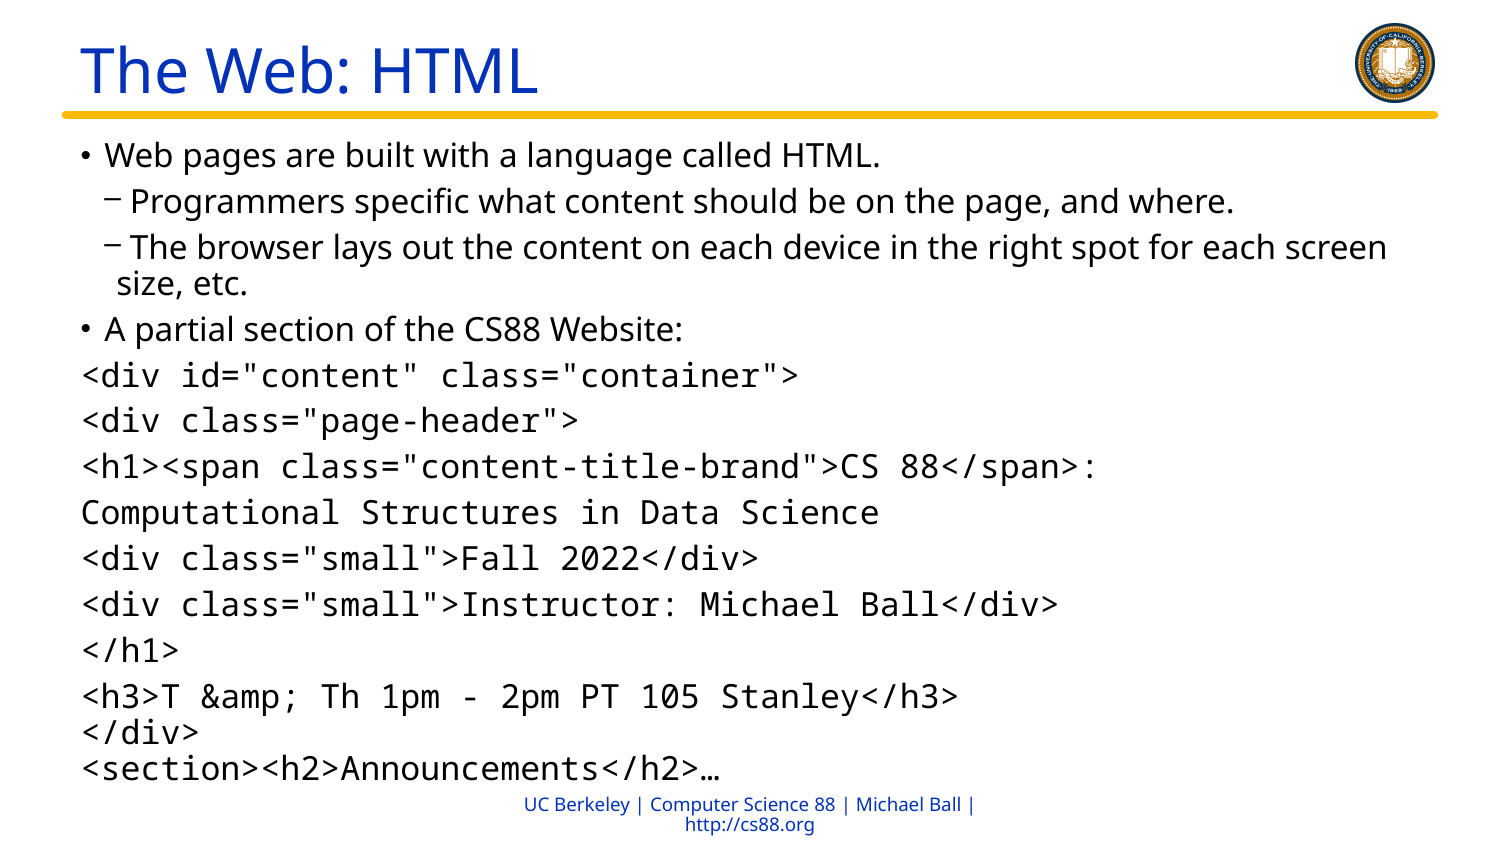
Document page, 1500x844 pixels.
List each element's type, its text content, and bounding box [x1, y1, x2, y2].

picture [1355, 23, 1435, 103]
list Web pages are built with a language called HTML. Programmers specific what content should be on the page, and where. The browser lays out the content on each device in the right spot for each screen size, etc. A partial section of the CS88 Website: <div id="content" class="container"> <div class="page-header"> <h1><span class="content-title-brand">CS 88</span>: Computational Structures in Data Science <div class="small">Fall 2022</div> <div class="small">Instructor: Michael Ball</div> </h1> <h3>T &amp; Th 1pm - 2pm PT 105 Stanley</h3> </div> <section><h2>Announcements</h2>… [65, 131, 1435, 779]
title The Web: HTML [65, 28, 1322, 119]
